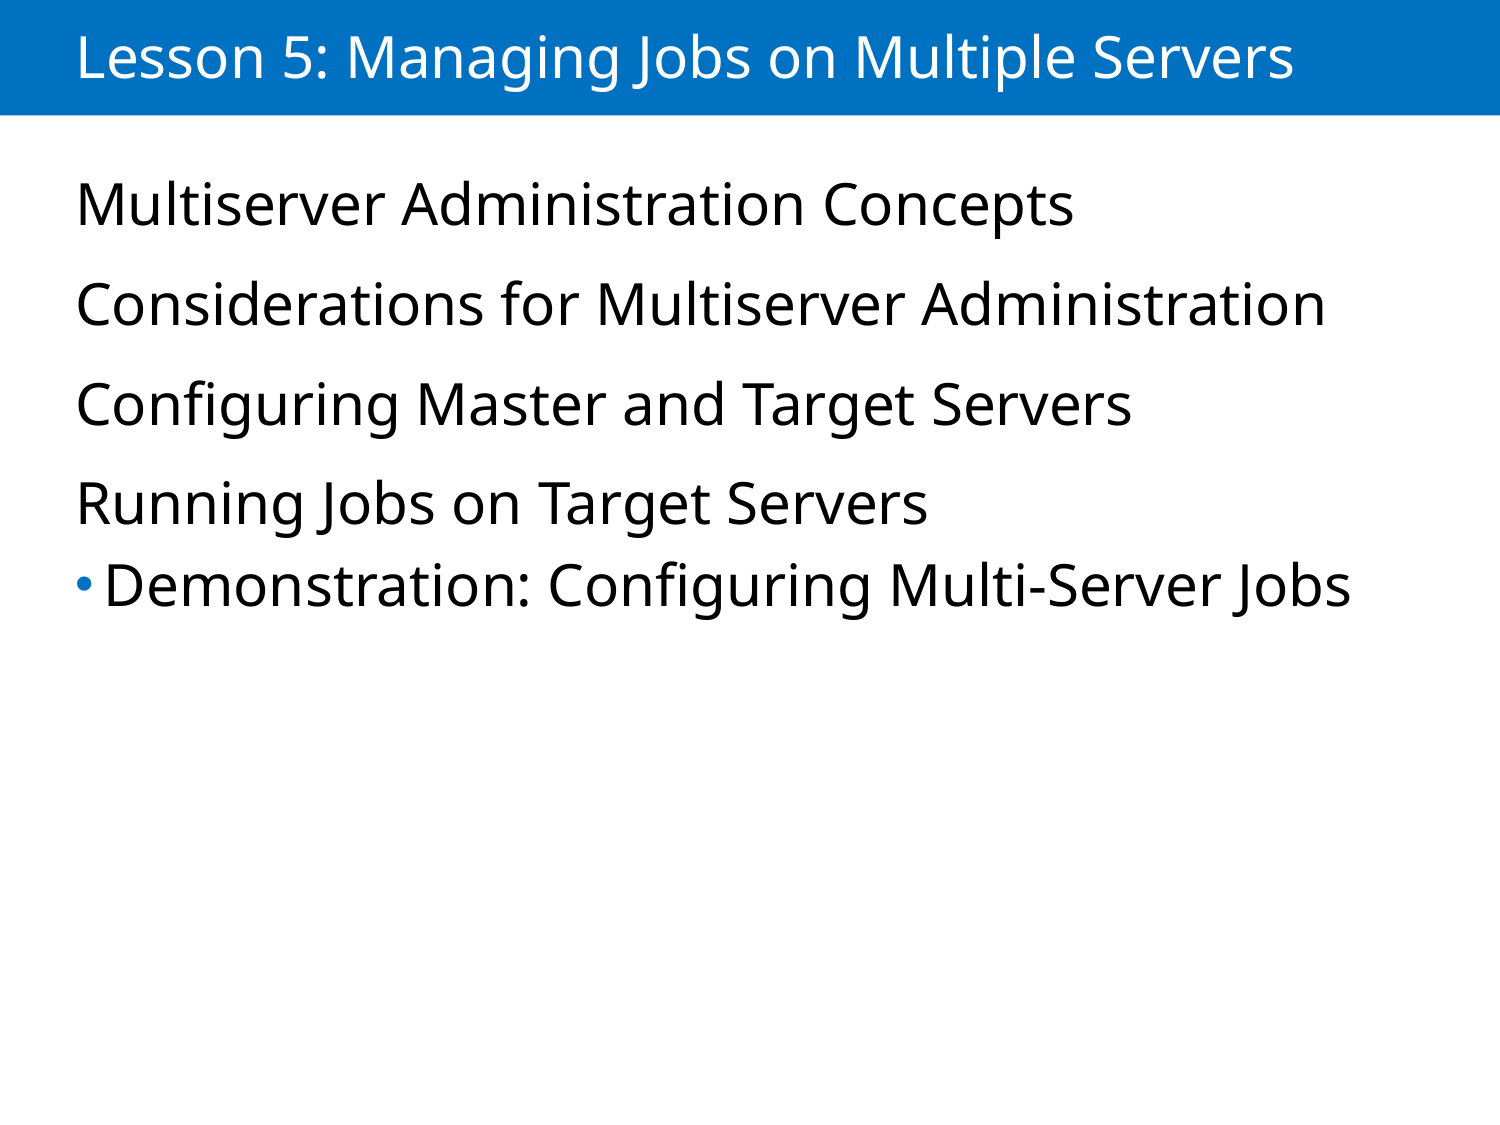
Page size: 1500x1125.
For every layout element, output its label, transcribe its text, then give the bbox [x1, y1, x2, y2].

title Lesson 5: Managing Jobs on Multiple Servers [75, 0, 1351, 122]
list Multiserver Administration Concepts Considerations for Multiserver Administration Configuring Master and Target Servers Running Jobs on Target Servers Demonstration: Configuring Multi-Server Jobs [74, 167, 1408, 1013]
